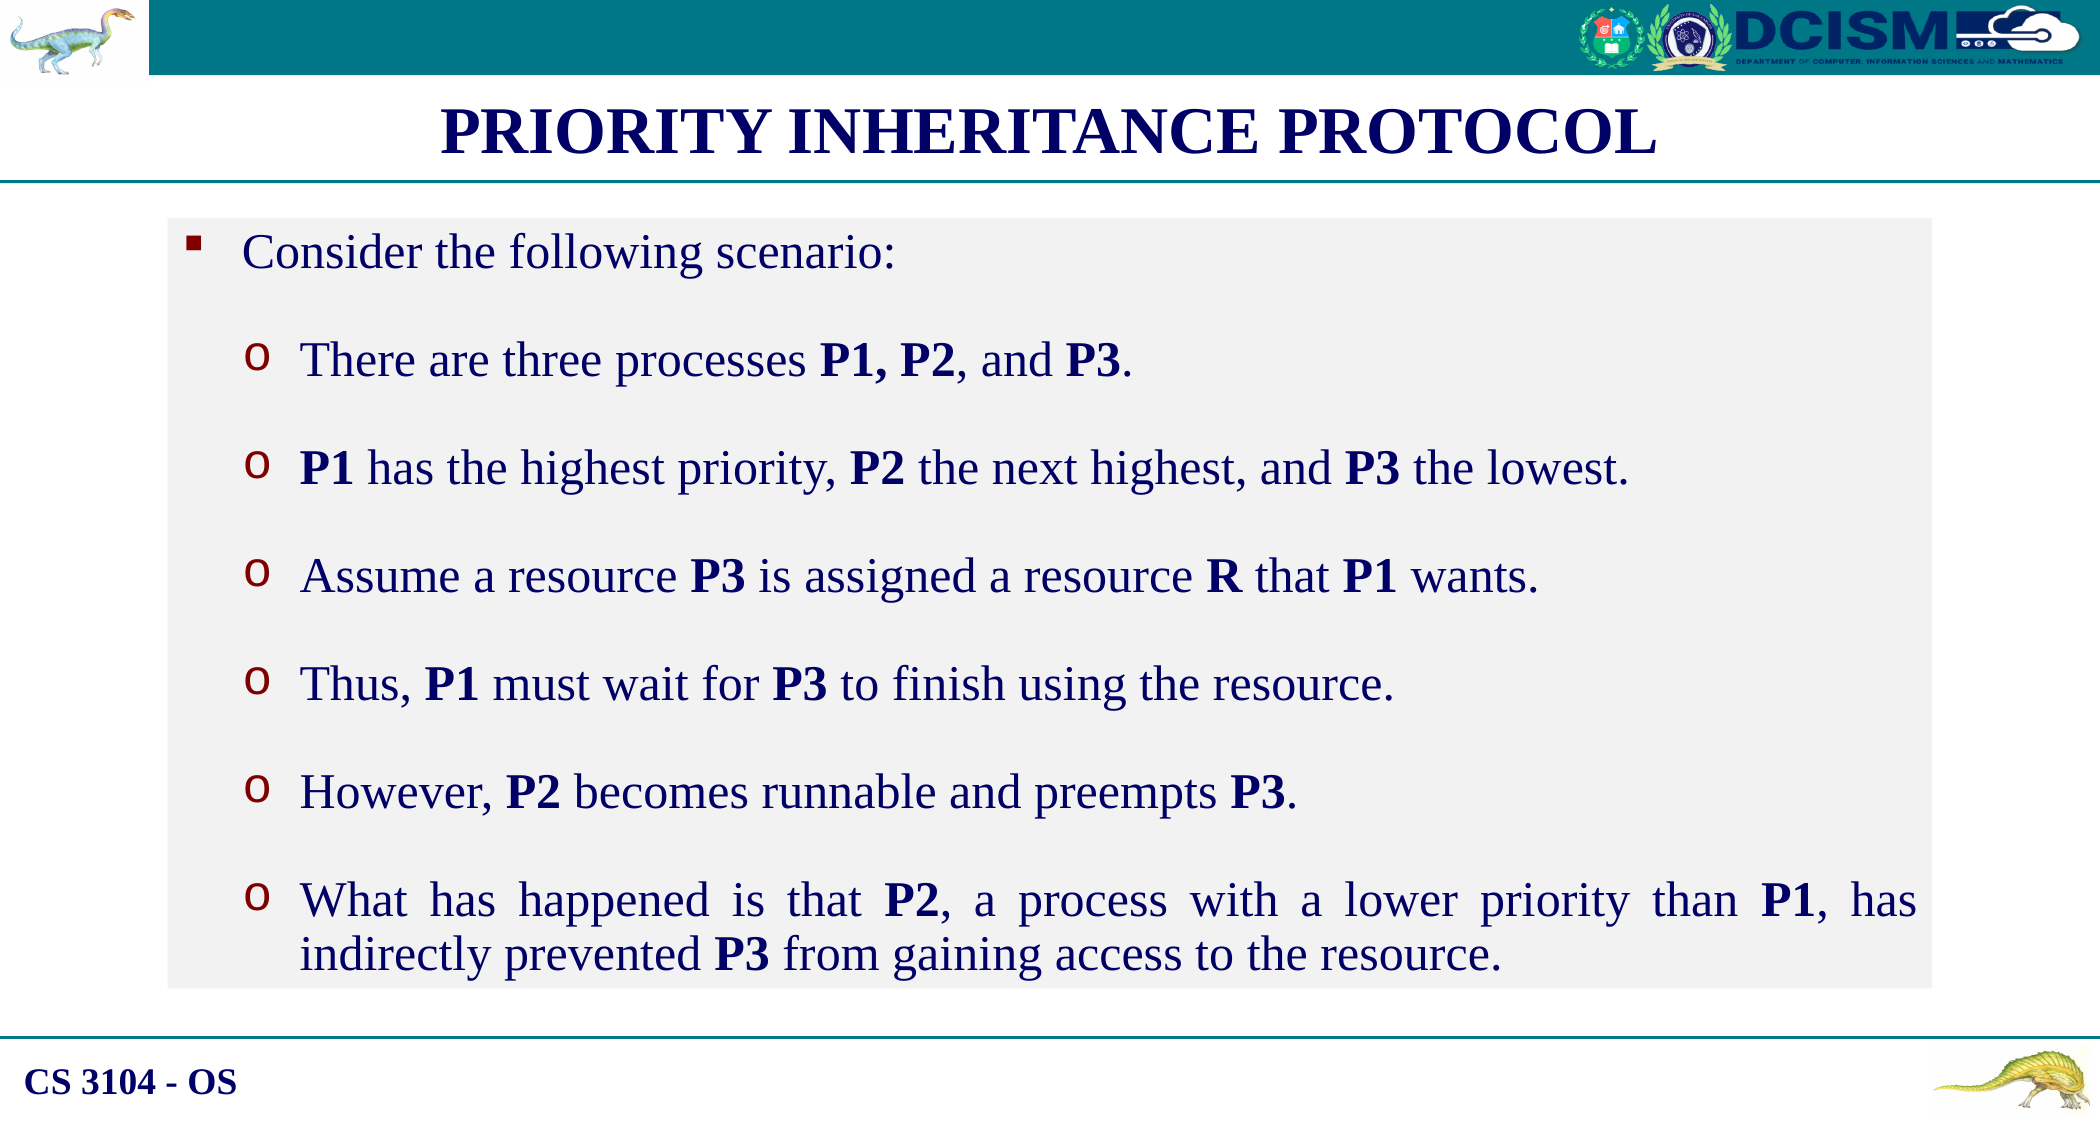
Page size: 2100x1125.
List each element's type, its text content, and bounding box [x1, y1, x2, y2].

text_box PRIORITY INHERITANCE PROTOCOL [16, 79, 2084, 175]
picture [1931, 1044, 2090, 1115]
picture [1572, 0, 2094, 76]
text_box Consider the following scenario: There are three processes P1, P2, and P3. P1 has the highest priority, P2 the next highest, and P3 the lowest. Assume a resource P3 is assigned a resource R that P1 wants. Thus, P1 must wait for P3 to finish using the resource. However, P2 becomes runnable and preempts P3. What has happened is that P2, a process with a lower priority than P1, has indirectly prevented P3 from gaining access to the resource. [167, 218, 1933, 989]
picture [0, 0, 149, 82]
